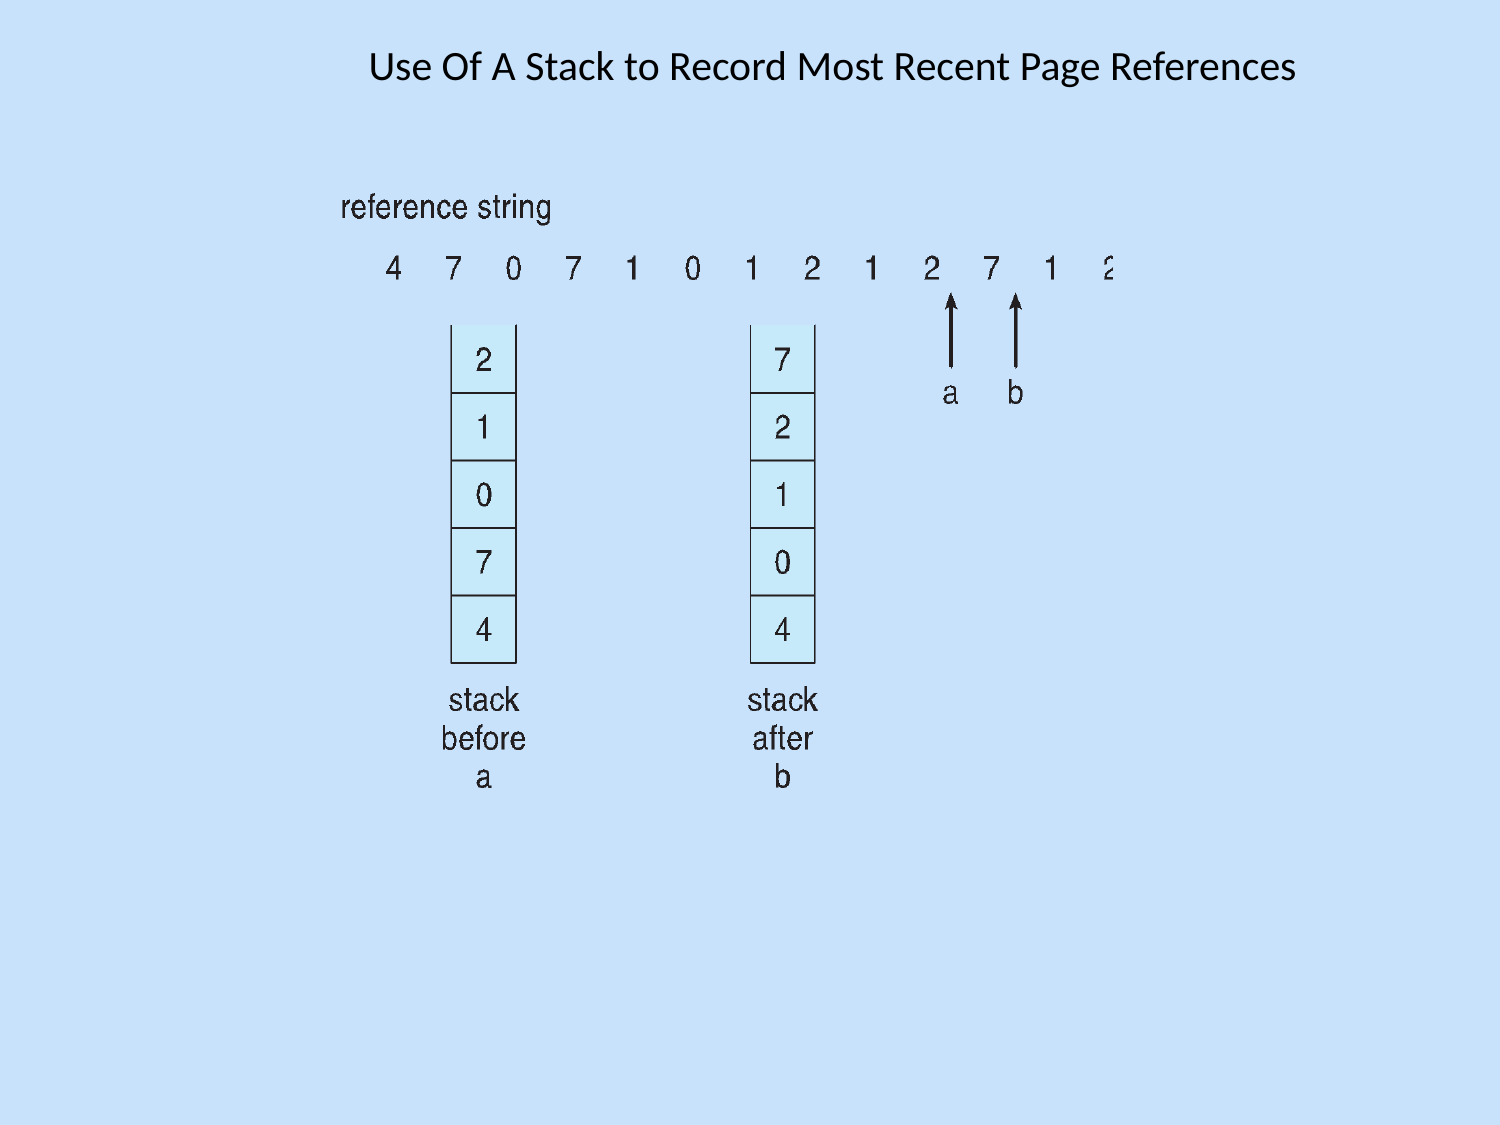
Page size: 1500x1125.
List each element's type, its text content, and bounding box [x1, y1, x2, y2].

picture [340, 186, 1113, 791]
title Use Of A Stack to Record Most Recent Page References [207, 16, 1459, 112]
